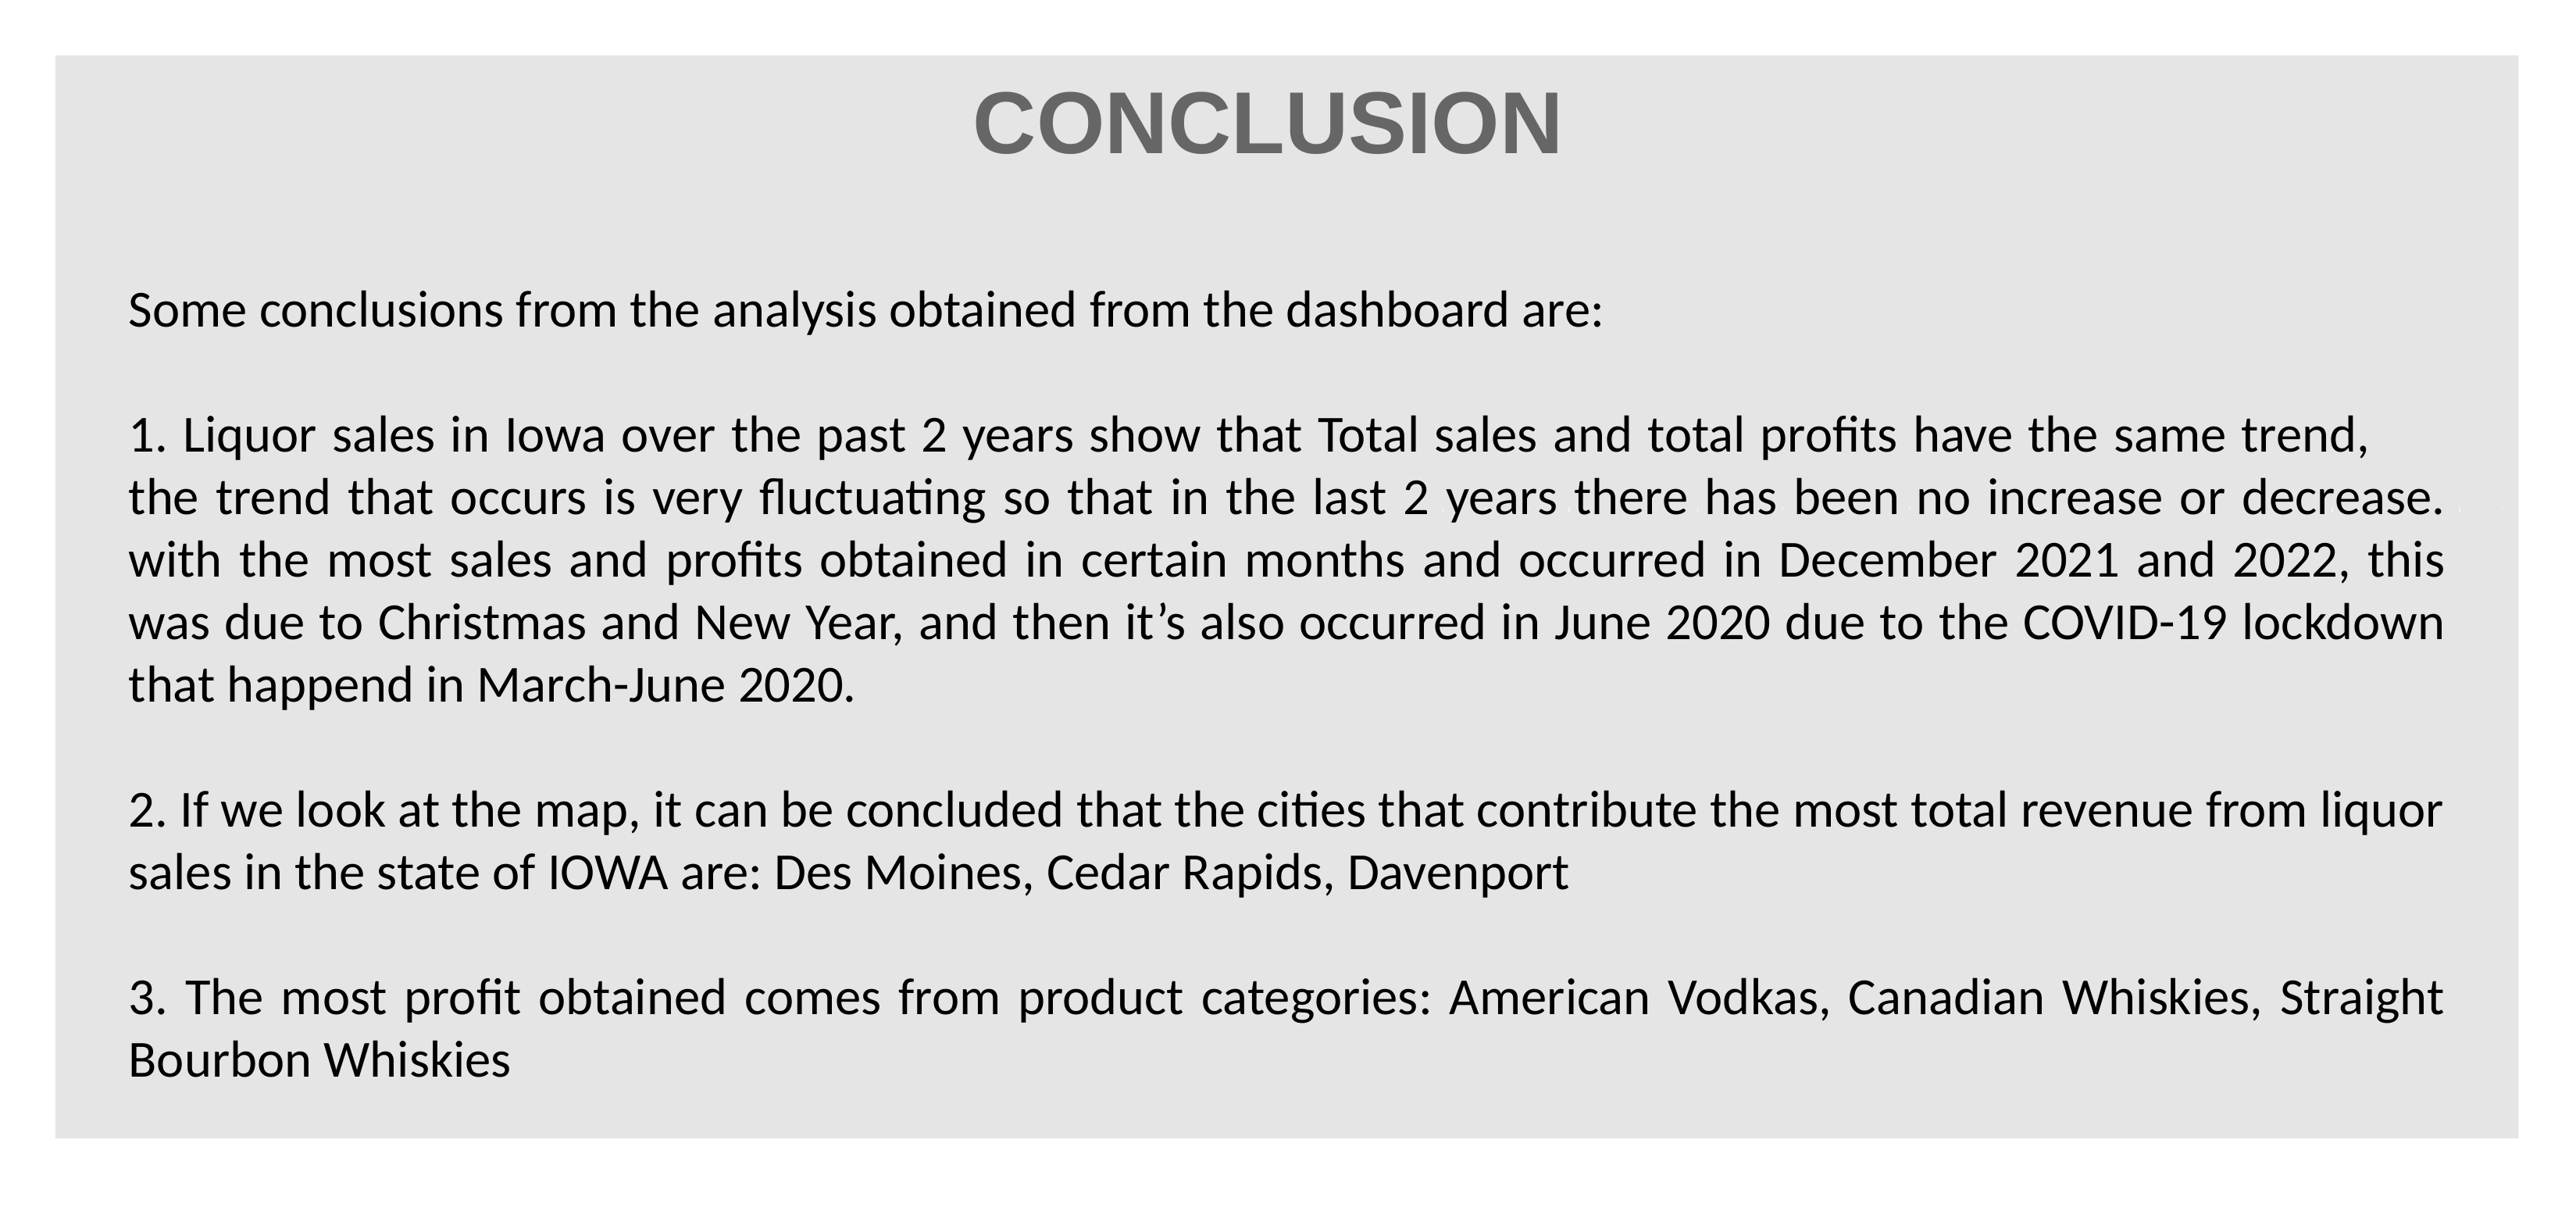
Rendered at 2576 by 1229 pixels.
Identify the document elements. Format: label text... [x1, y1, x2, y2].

list Some conclusions from the analysis obtained from the dashboard are: 1. Liquor sales in Iowa over the past 2 years show that Total sales and total profits have the same trend, the trend that occurs is very fluctuating so that in the last 2 years there has been no increase or decrease. with the most sales and profits obtained in certain months and occurred in December 2021 and 2022, this was due to Christmas and New Year, and then it’s also occurred in June 2020 due to the COVID-19 lockdown that happend in March-June 2020. 2. If we look at the map, it can be concluded that the cities that contribute the most total revenue from liquor sales in the state of IOWA are: Des Moines, Cedar Rapids, Davenport 3. The most profit obtained comes from product categories: American Vodkas, Canadian Whiskies, Straight Bourbon Whiskies [128, 275, 2447, 1159]
title CONCLUSION [497, 65, 2040, 173]
